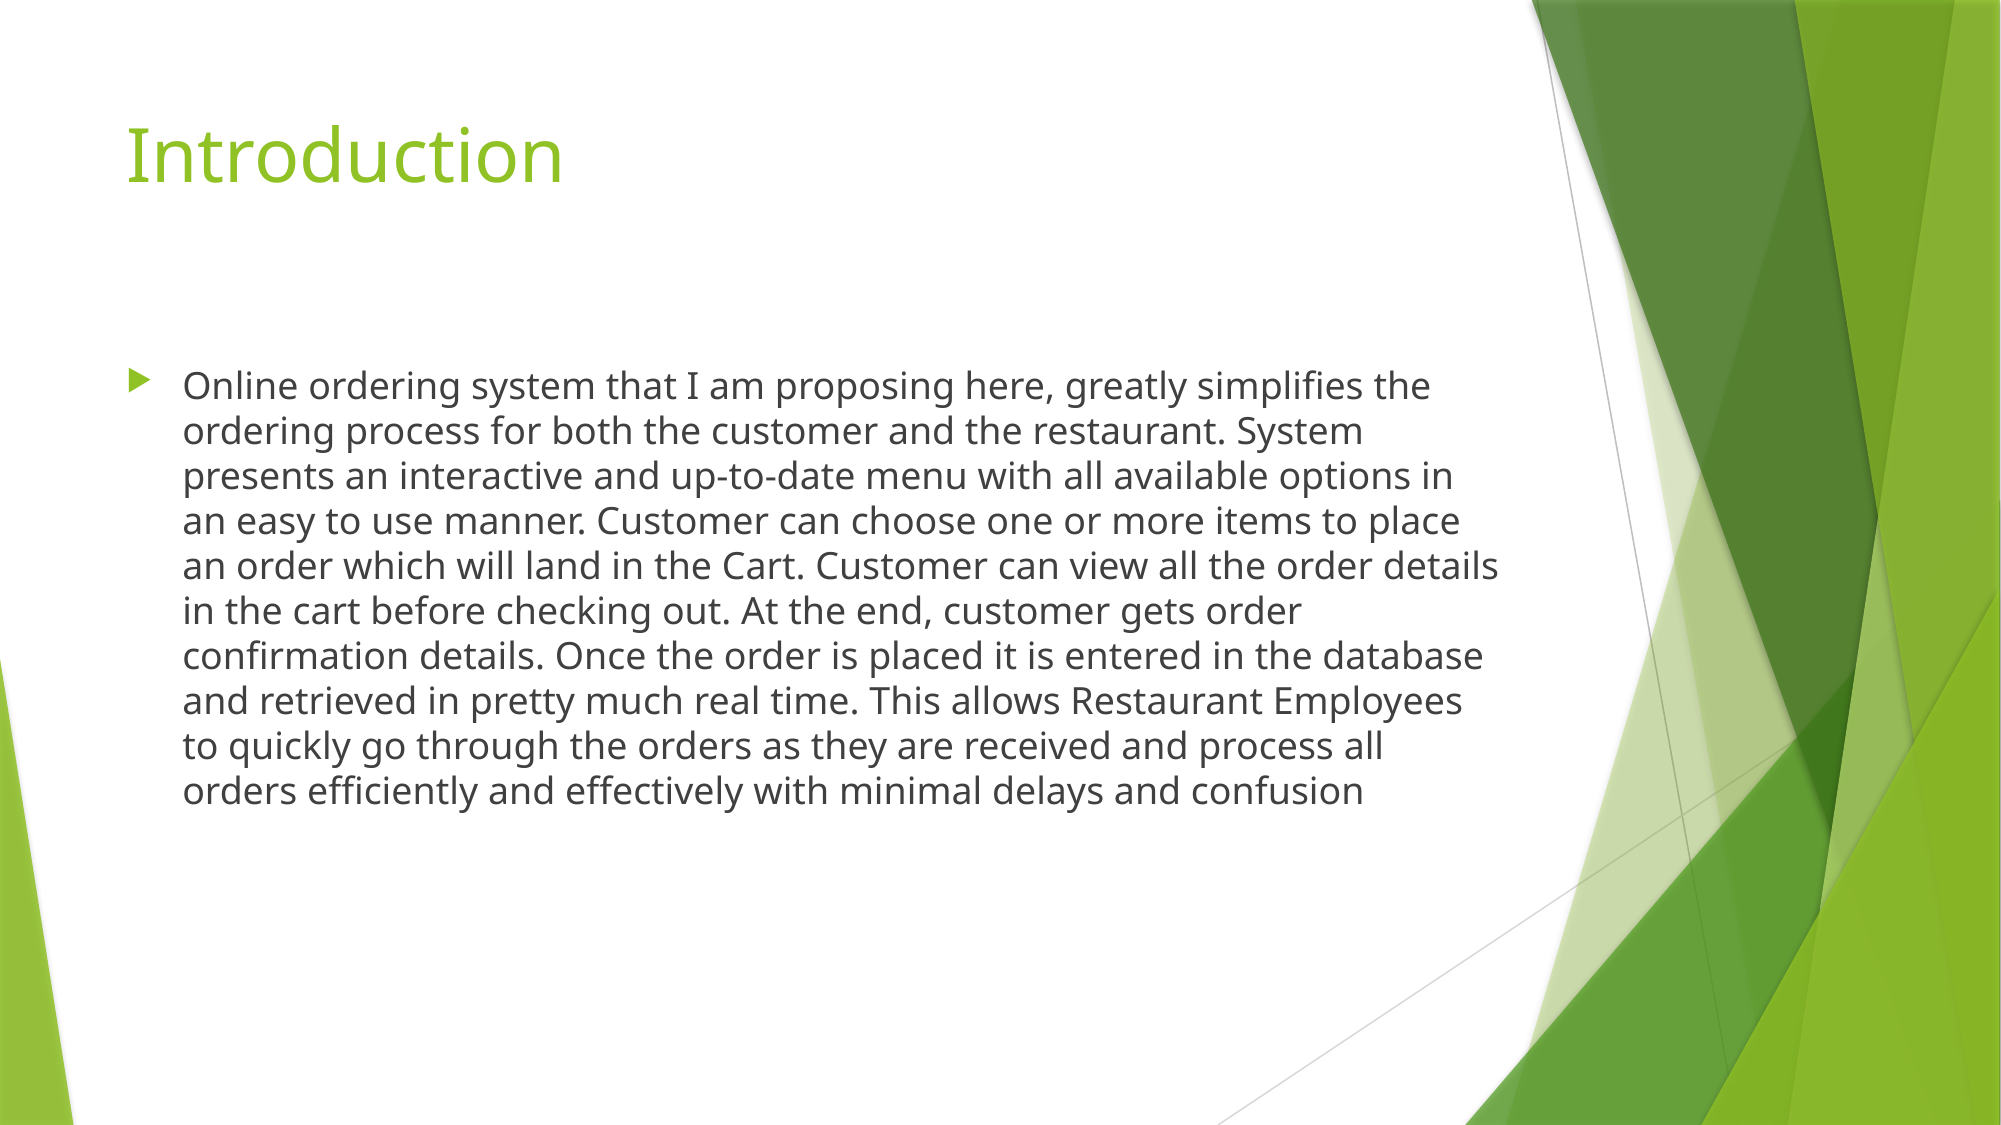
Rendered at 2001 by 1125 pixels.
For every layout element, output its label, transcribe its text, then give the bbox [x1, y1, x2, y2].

list Online ordering system that I am proposing here, greatly simplifies the ordering process for both the customer and the restaurant. System presents an interactive and up-to-date menu with all available options in an easy to use manner. Customer can choose one or more items to place an order which will land in the Cart. Customer can view all the order details in the cart before checking out. At the end, customer gets order confirmation details. Once the order is placed it is entered in the database and retrieved in pretty much real time. This allows Restaurant Employees to quickly go through the orders as they are received and process all orders efficiently and effectively with minimal delays and confusion [111, 354, 1522, 992]
title Introduction [111, 99, 1522, 317]
